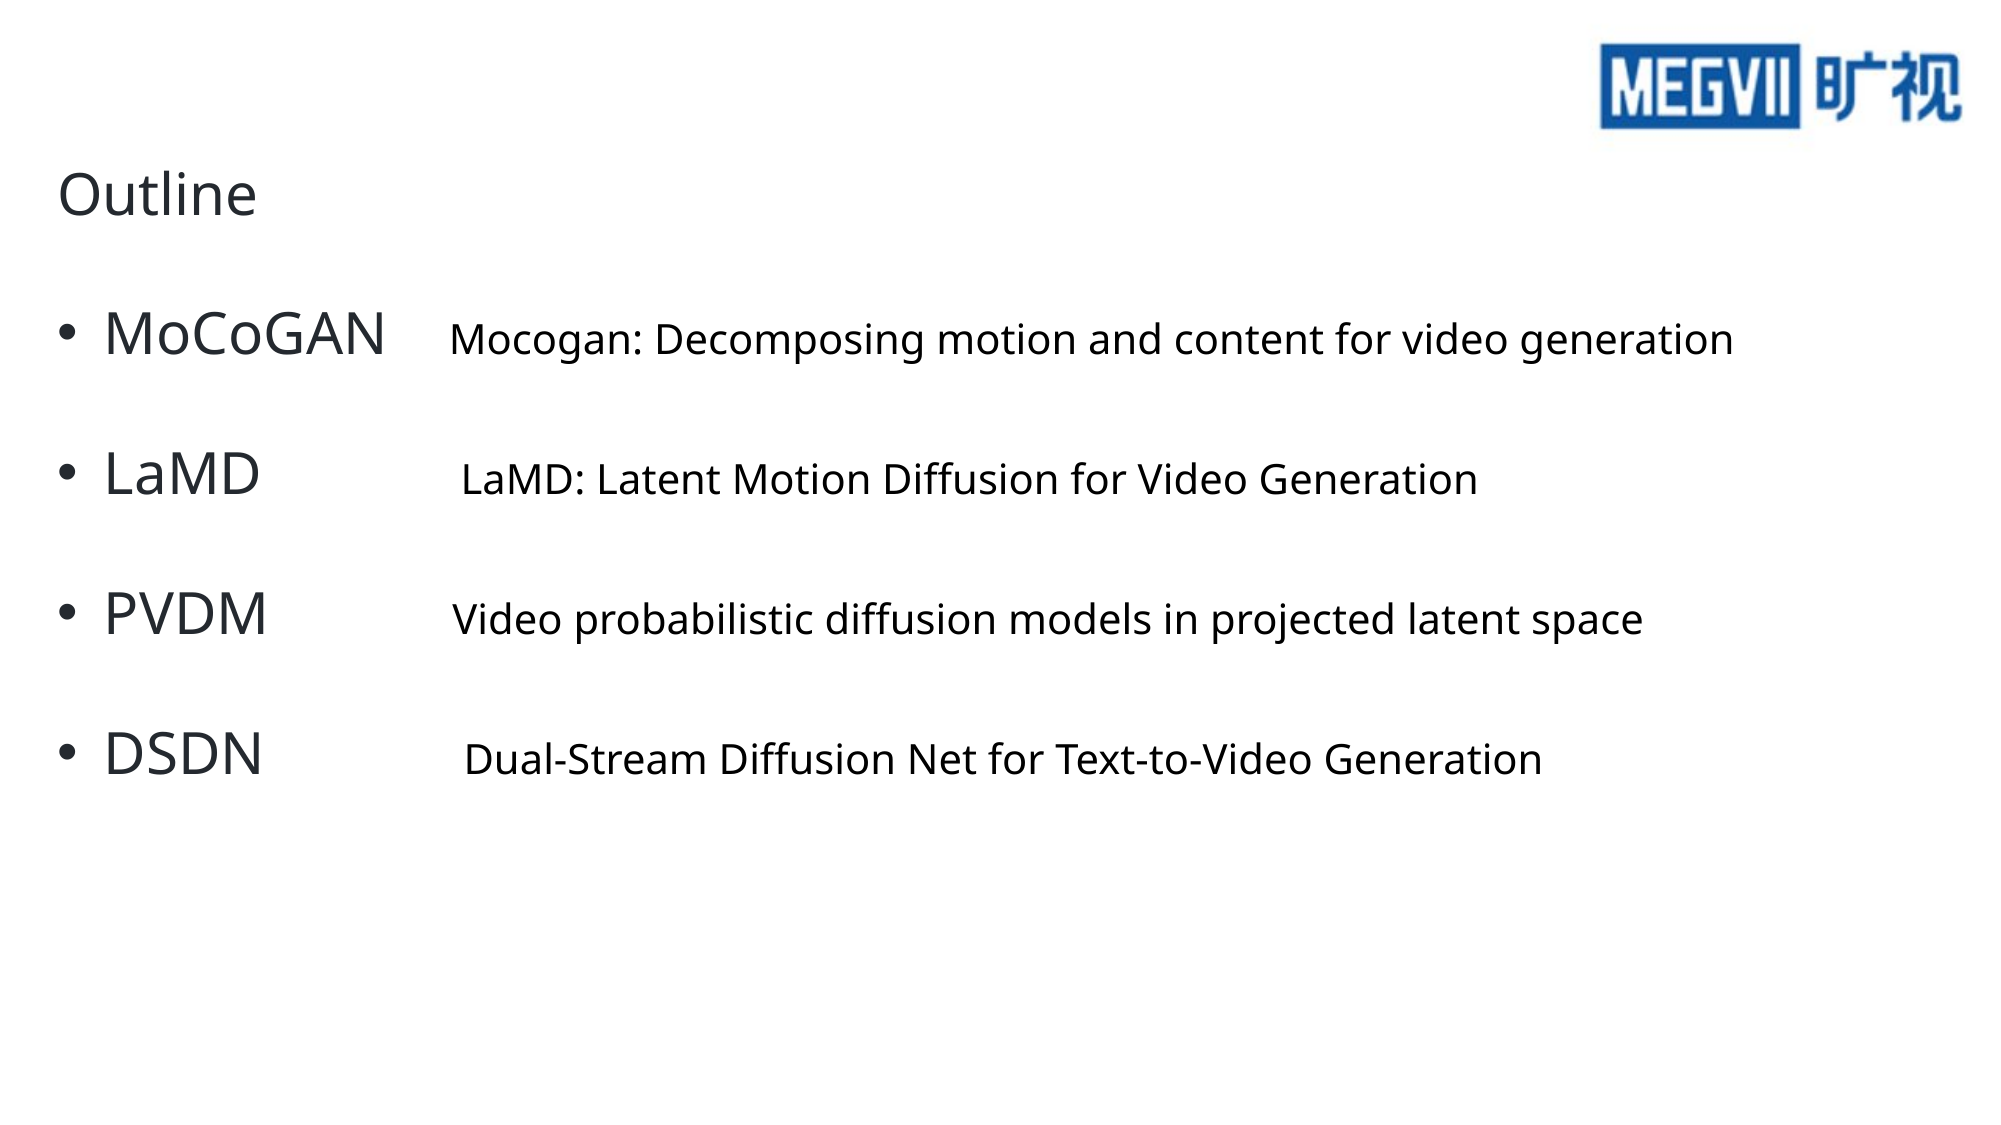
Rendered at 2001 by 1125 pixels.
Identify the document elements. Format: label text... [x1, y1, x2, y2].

picture [1563, 0, 2000, 159]
text_box Outline MoCoGAN Mocogan: Decomposing motion and content for video generation LaMD LaMD: Latent Motion Diffusion for Video Generation PVDM Video probabilistic diffusion models in projected latent space DSDN Dual-Stream Diffusion Net for Text-to-Video Generation [42, 79, 1750, 794]
